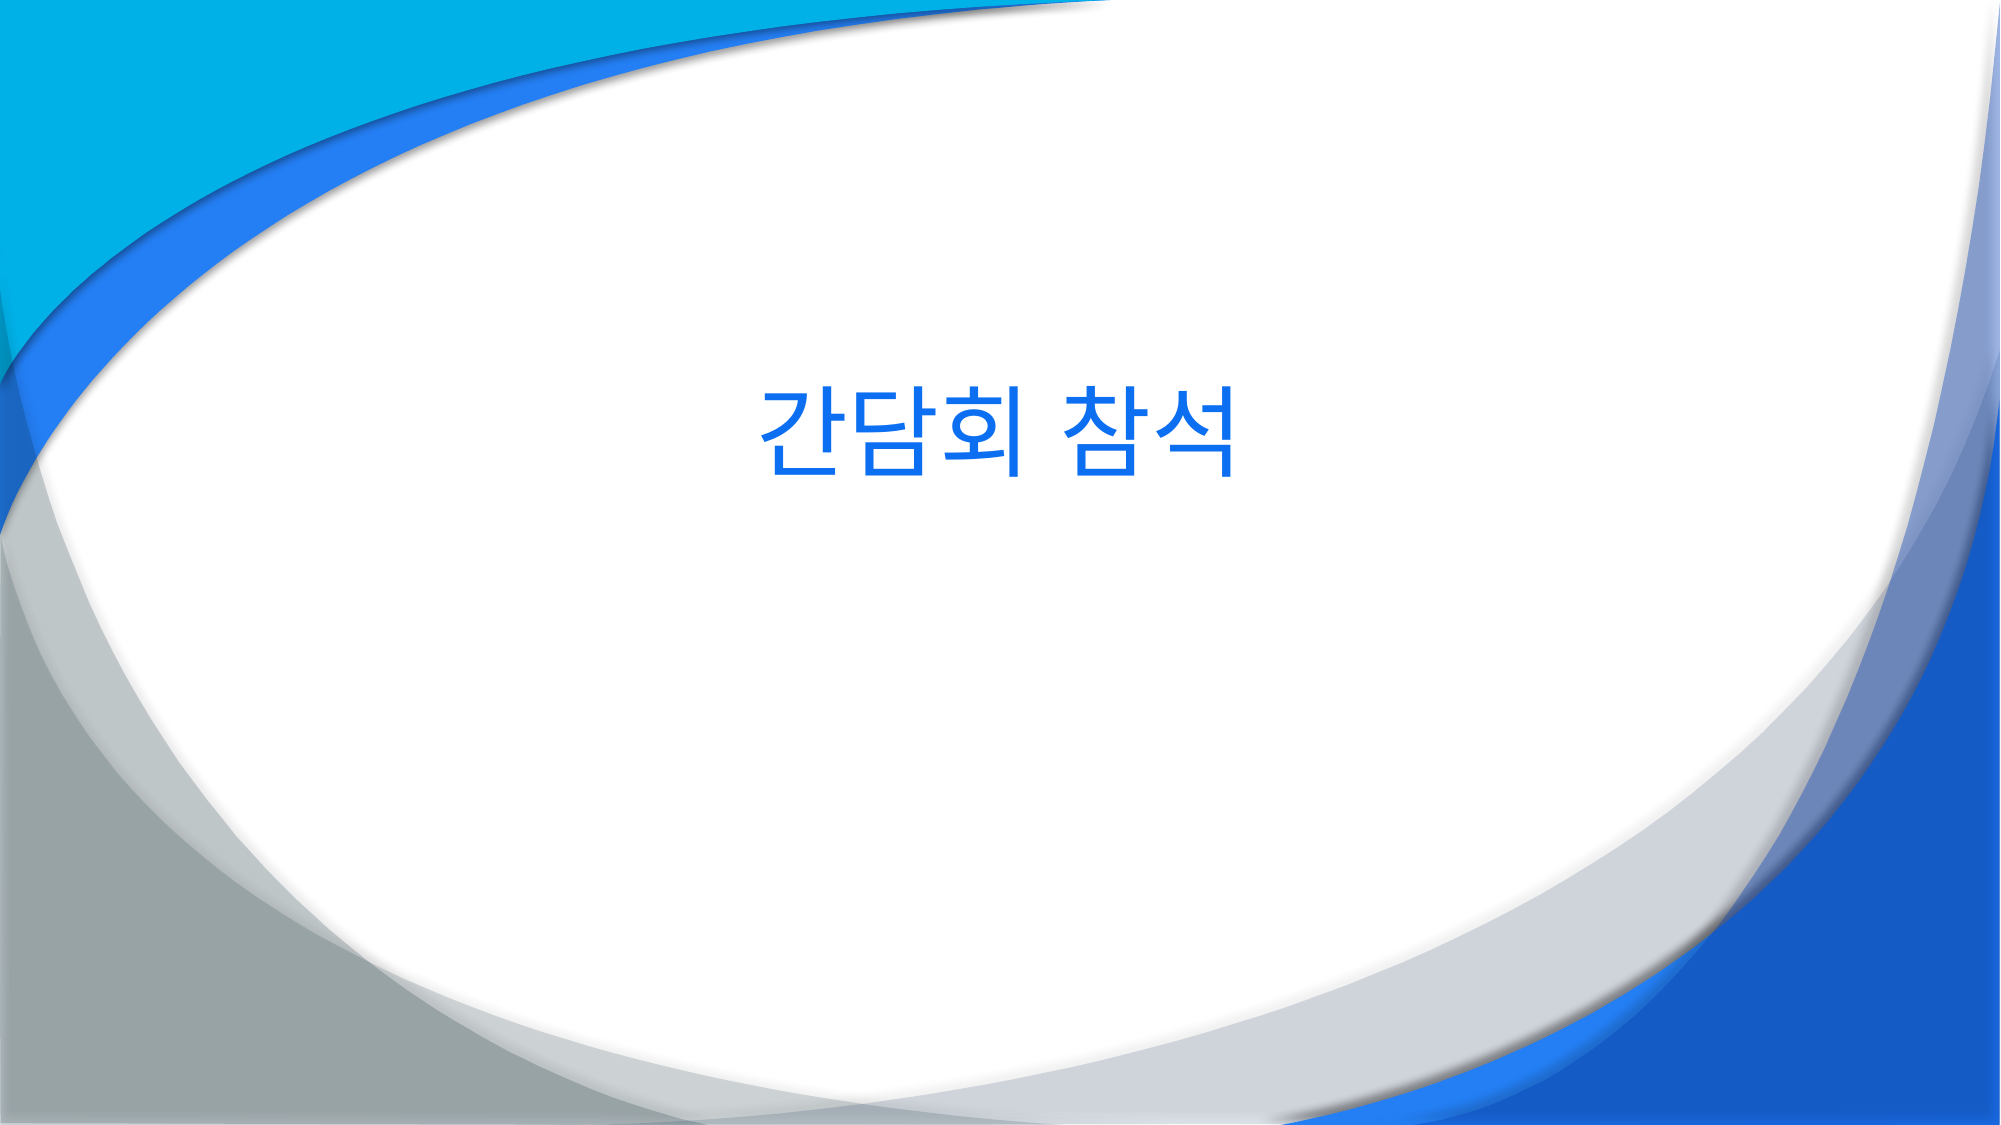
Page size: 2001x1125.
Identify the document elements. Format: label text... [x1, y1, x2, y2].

title 간담회 참석 [150, 219, 1850, 640]
